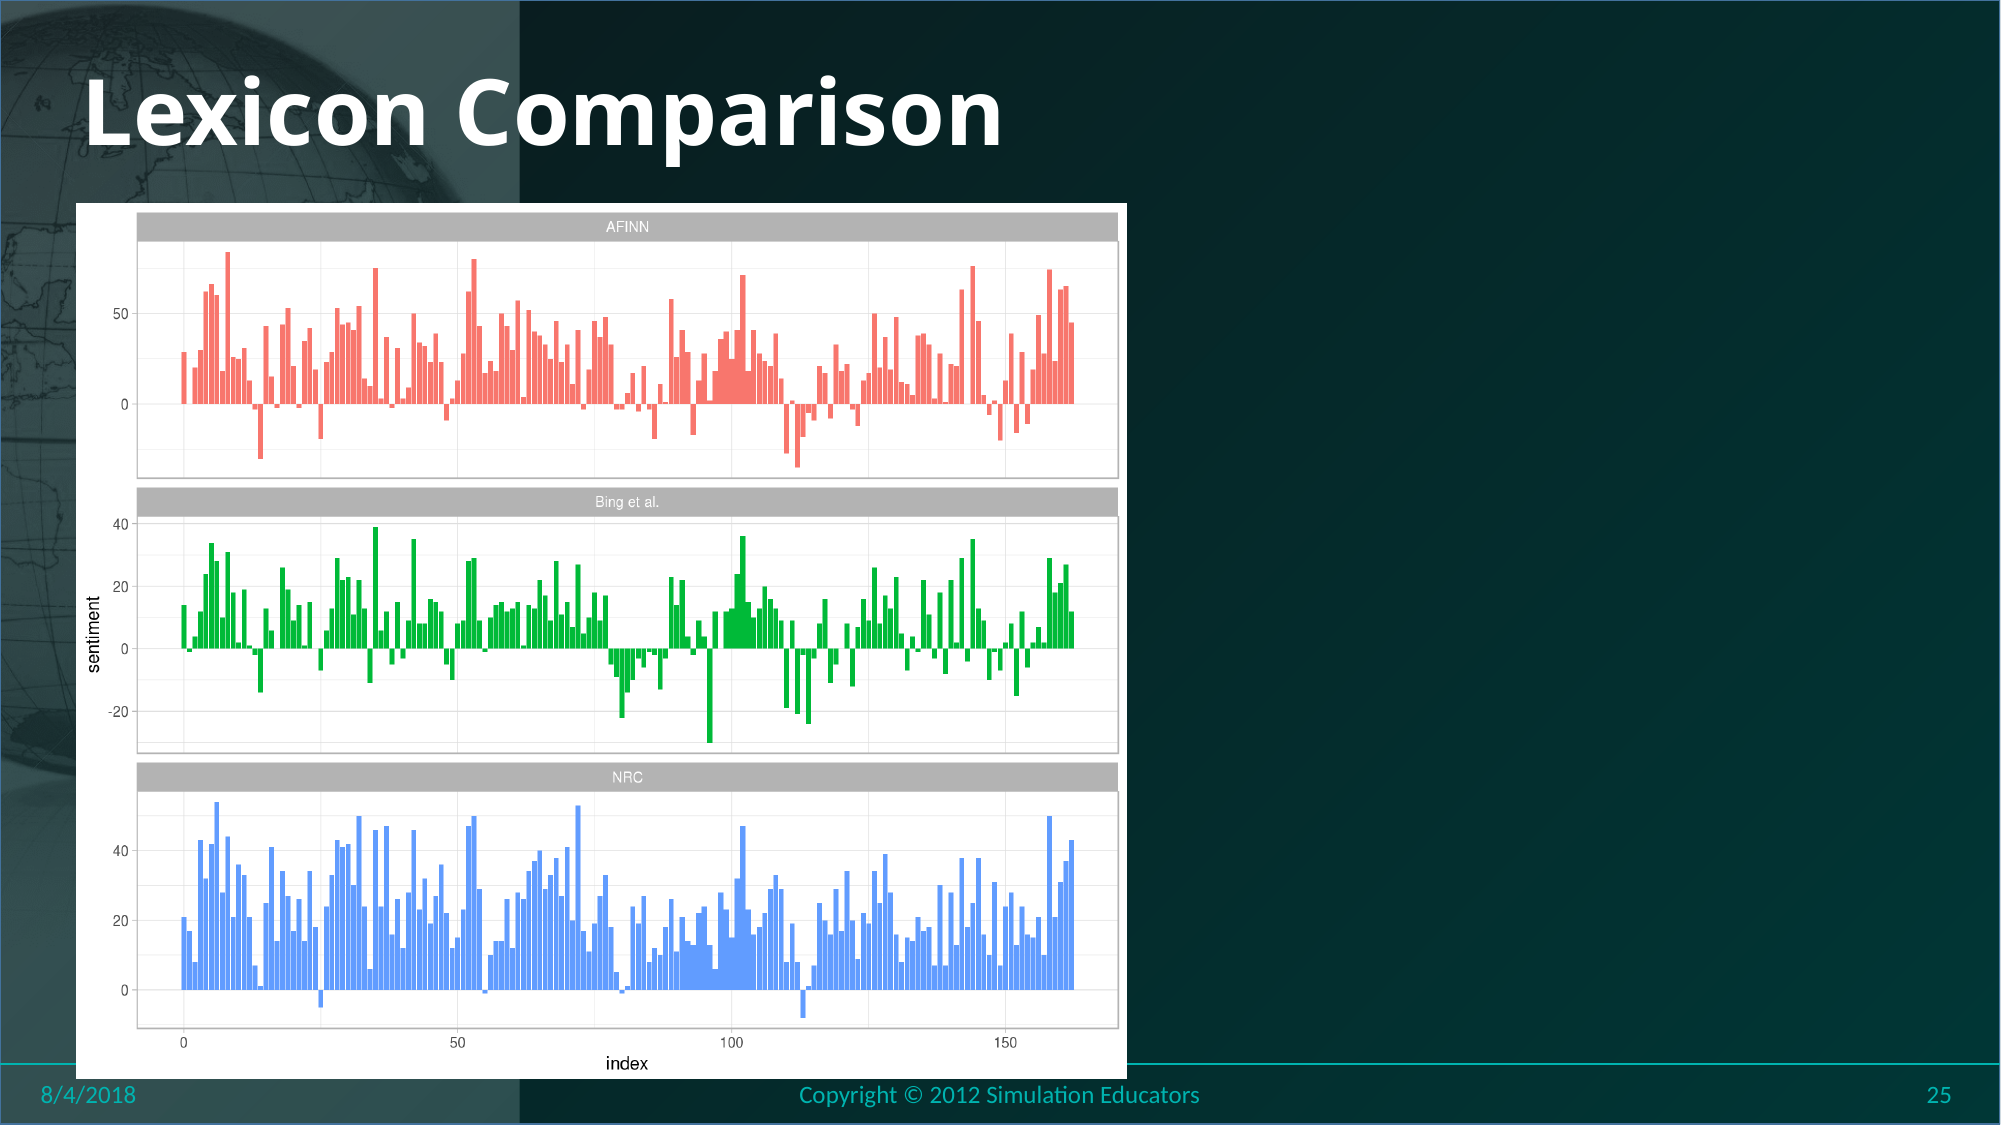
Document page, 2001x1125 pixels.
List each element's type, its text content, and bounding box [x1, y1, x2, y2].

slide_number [25, 1064, 476, 1124]
picture [76, 203, 1127, 1079]
footer Copyright © 2012 Simulation Educators [662, 1064, 1338, 1124]
title Lexicon Comparison [66, 15, 1936, 218]
slide_number 25 [1517, 1064, 1968, 1124]
